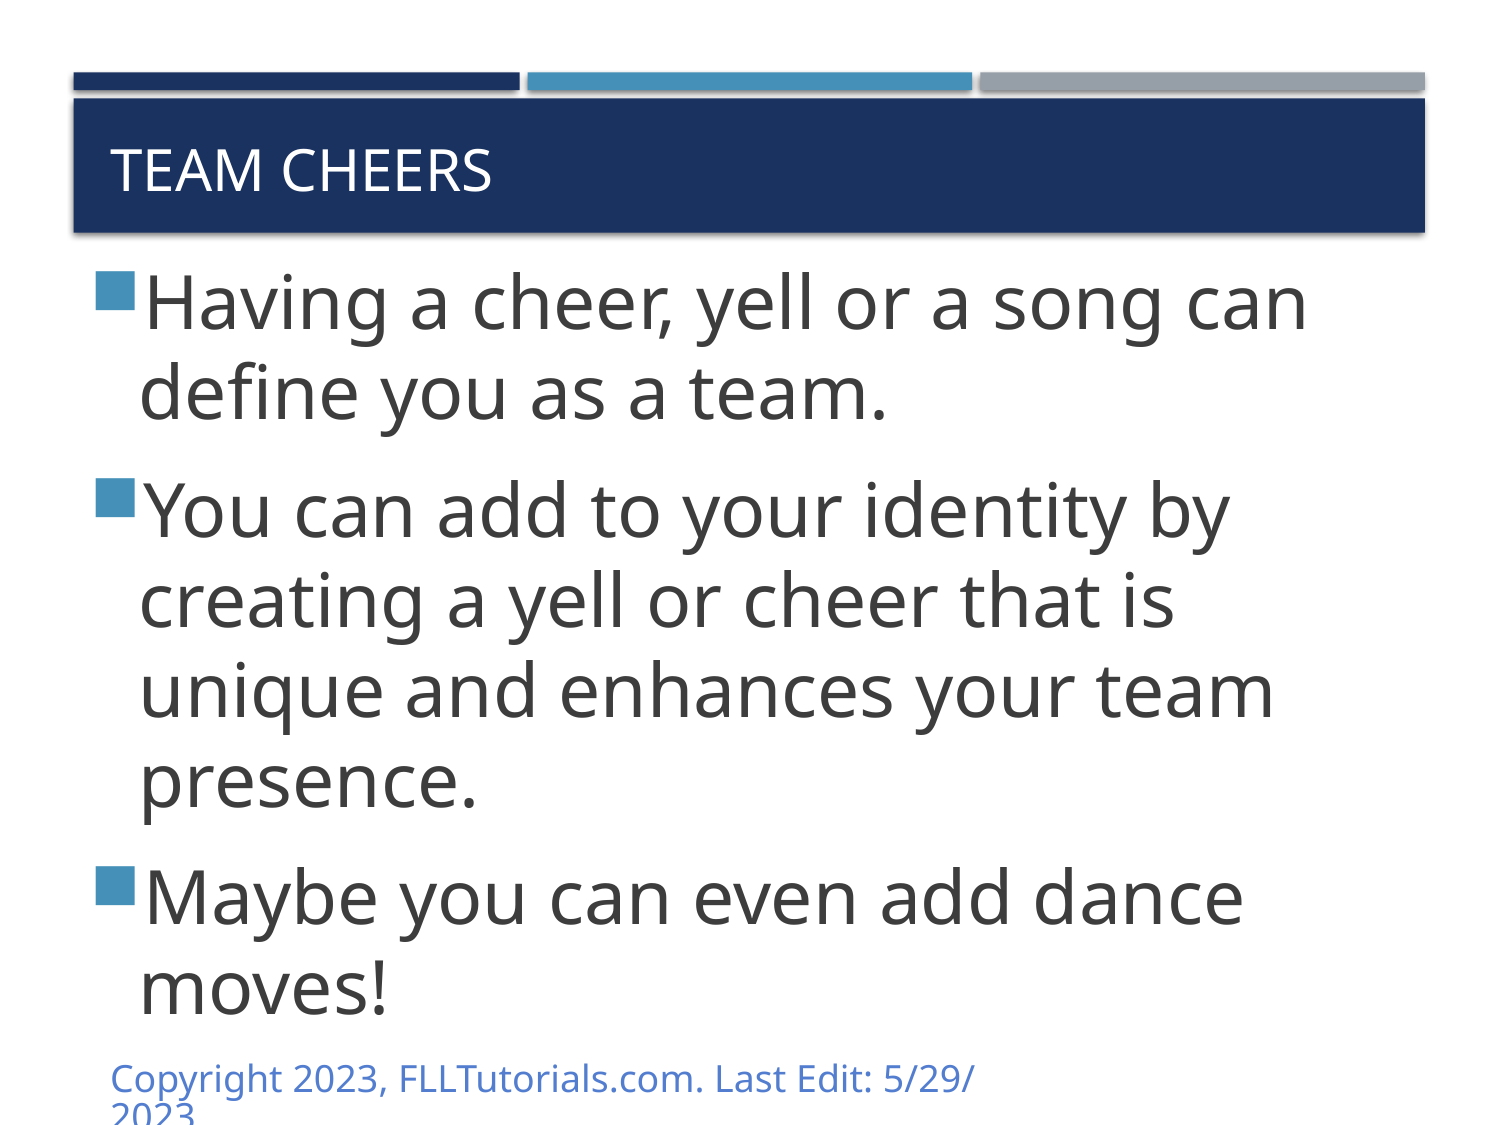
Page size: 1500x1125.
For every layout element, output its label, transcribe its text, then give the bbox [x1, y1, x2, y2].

title TEAM CHEERS [95, 112, 1406, 211]
footer Copyright 2023, FLLTutorials.com. Last Edit: 5/29/2023 [95, 1047, 995, 1108]
list Having a cheer, yell or a song can define you as a team. You can add to your identity by creating a yell or cheer that is unique and enhances your team presence. Maybe you can even add dance moves! [73, 246, 1425, 962]
